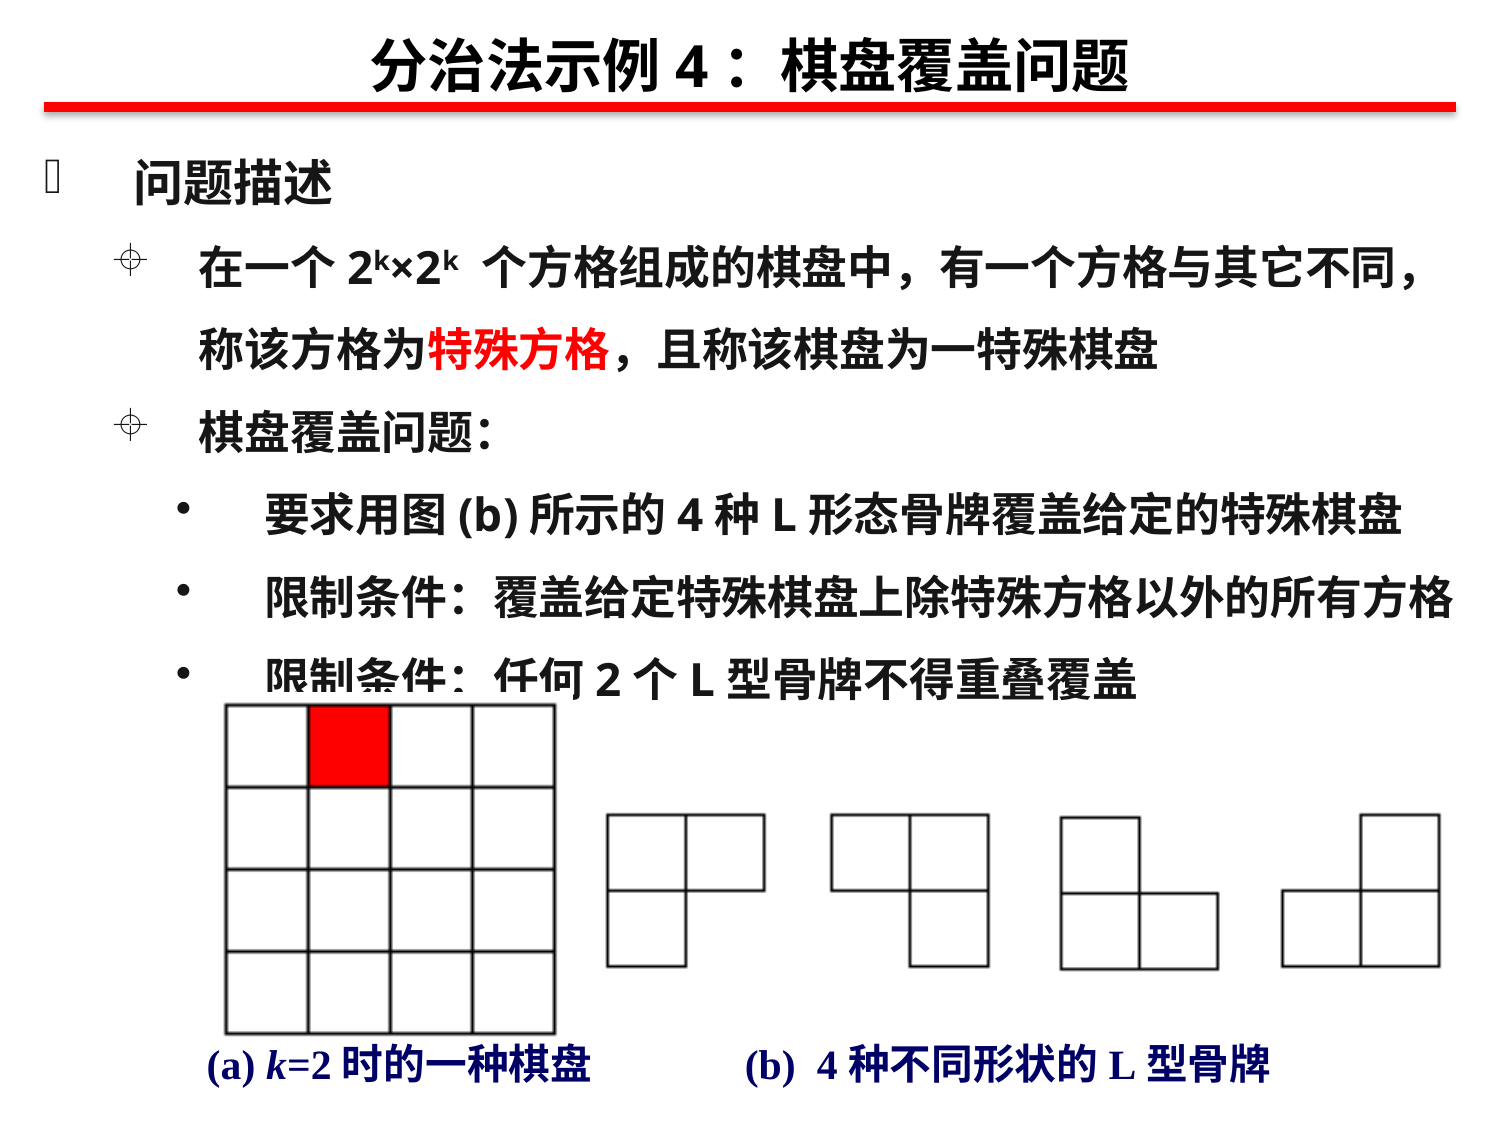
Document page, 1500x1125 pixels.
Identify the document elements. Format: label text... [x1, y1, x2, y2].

title 分治法示例4：棋盘覆盖问题 [0, 7, 1500, 102]
text_box 问题描述 在一个2k×2k 个方格组成的棋盘中，有一个方格与其它不同，称该方格为特殊方格，且称该棋盘为一特殊棋盘 棋盘覆盖问题： 要求用图(b)所示的4种L形态骨牌覆盖给定的特殊棋盘 限制条件：覆盖给定特殊棋盘上除特殊方格以外的所有方格 限制条件：任何2个L型骨牌不得重叠覆盖 [29, 113, 1500, 728]
picture [213, 692, 1472, 1049]
text_box (a) k=2时的一种棋盘 (b) 4种不同形状的L型骨牌 [206, 1037, 1341, 1125]
